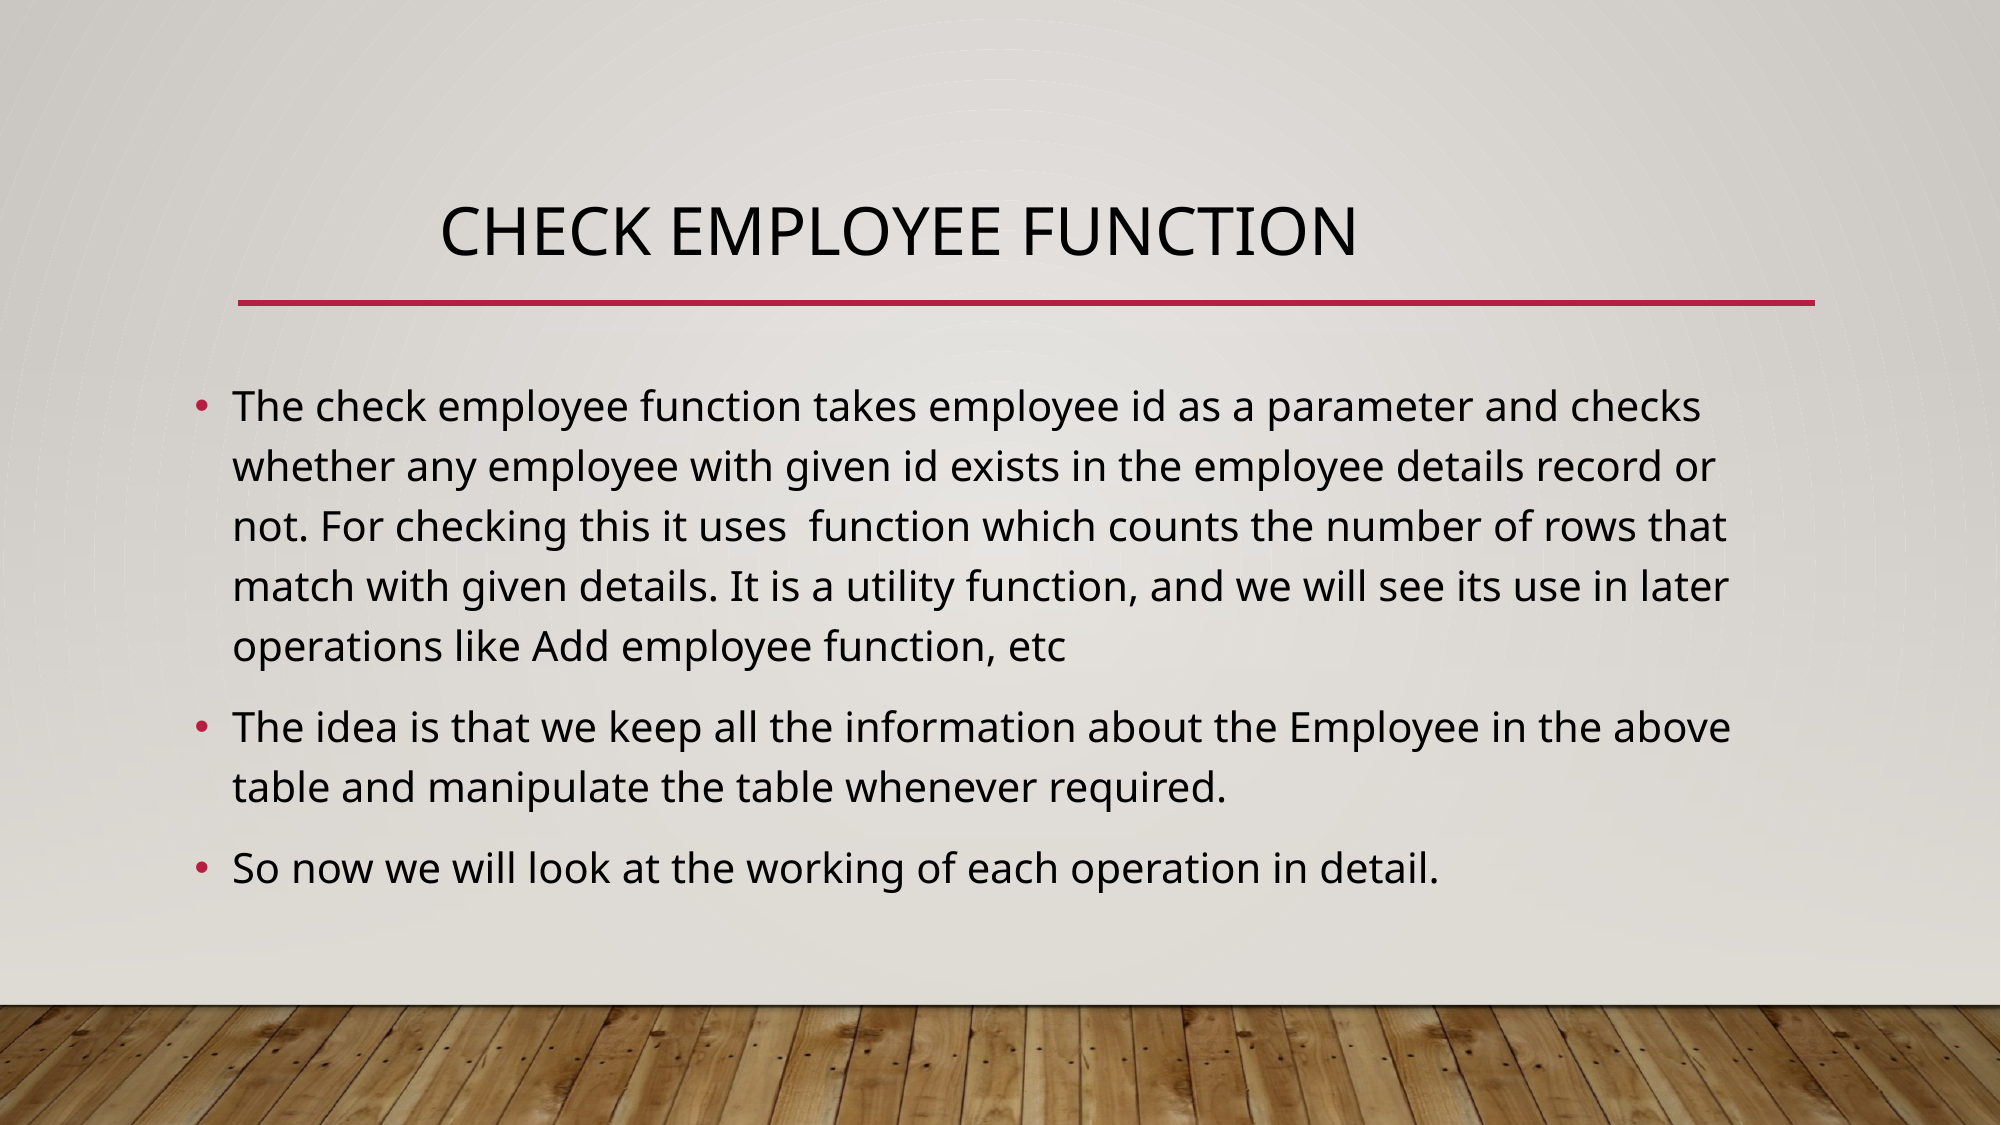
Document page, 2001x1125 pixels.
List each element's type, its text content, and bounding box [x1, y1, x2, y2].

picture [0, 1005, 2000, 1125]
title Check Employee Function [424, 190, 2000, 363]
list The check employee function takes employee id as a parameter and checks whether any employee with given id exists in the employee details record or not. For checking this it uses function which counts the number of rows that match with given details. It is a utility function, and we will see its use in later operations like Add employee function, etc The idea is that we keep all the information about the Employee in the above table and manipulate the table whenever required. So now we will look at the working of each operation in detail. [179, 362, 1755, 929]
